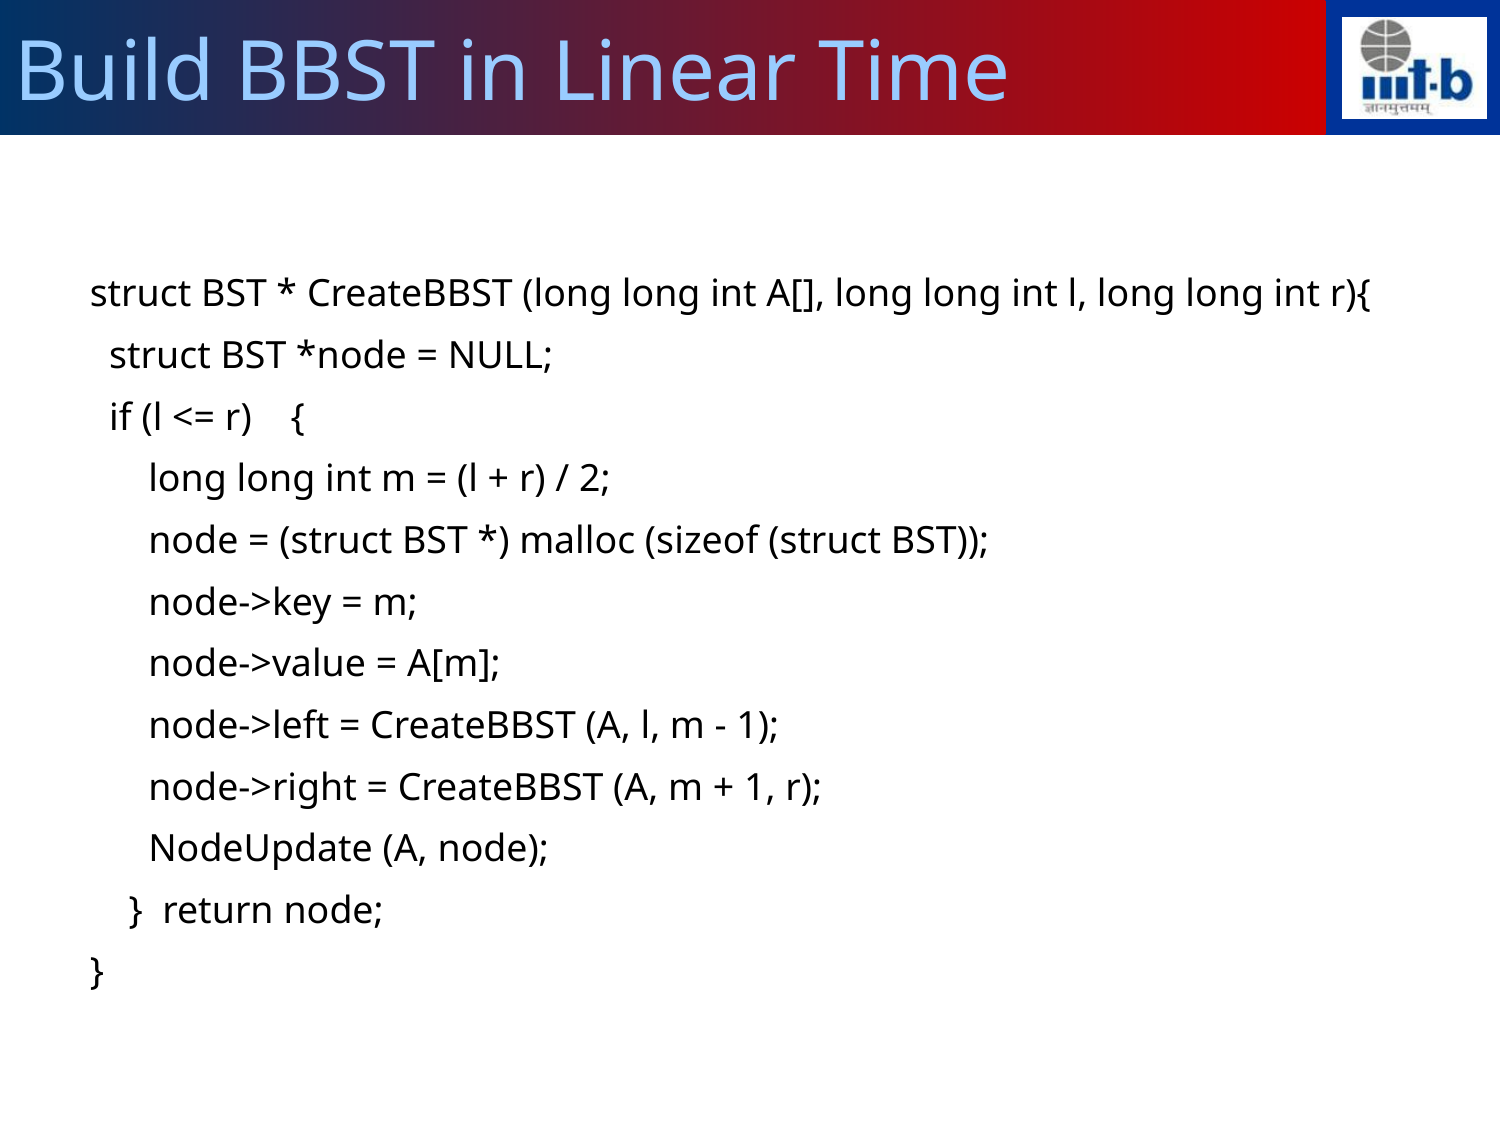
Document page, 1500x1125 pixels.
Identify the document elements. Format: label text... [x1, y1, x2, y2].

picture [1342, 17, 1487, 119]
title Build BBST in Linear Time [0, 0, 1326, 136]
list struct BST * CreateBBST (long long int A[], long long int l, long long int r){ struct BST *node = NULL; if (l <= r) { long long int m = (l + r) / 2; node = (struct BST *) malloc (sizeof (struct BST)); node->key = m; node->value = A[m]; node->left = CreateBBST (A, l, m - 1); node->right = CreateBBST (A, m + 1, r); NodeUpdate (A, node); } return node; } [74, 199, 1426, 1006]
